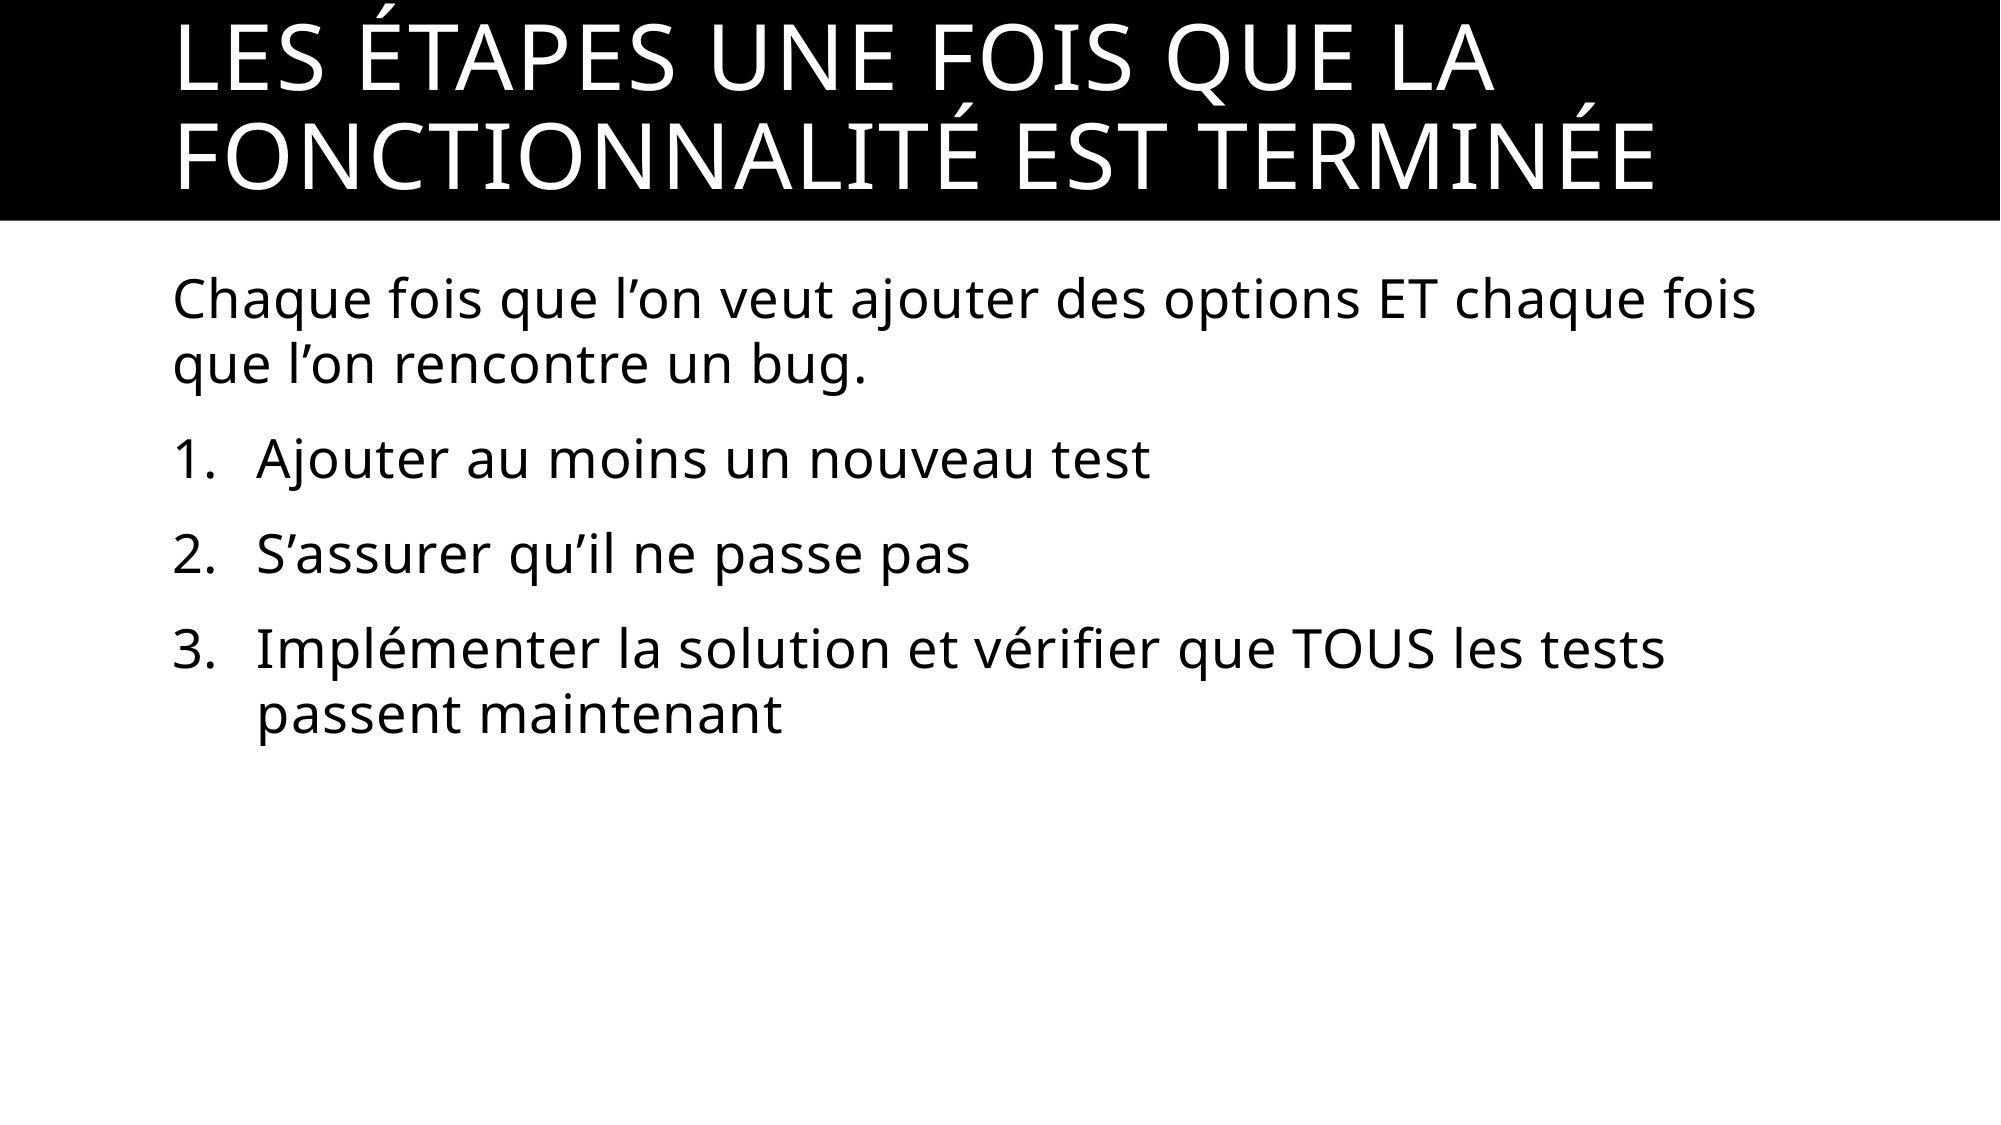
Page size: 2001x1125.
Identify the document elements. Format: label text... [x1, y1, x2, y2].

list Chaque fois que l’on veut ajouter des options ET chaque fois que l’on rencontre un bug. Ajouter au moins un nouveau test S’assurer qu’il ne passe pas Implémenter la solution et vérifier que TOUS les tests passent maintenant [157, 256, 1842, 1014]
title Les étapes une fois que la fonctionnalité est terminée [157, 0, 1842, 221]
